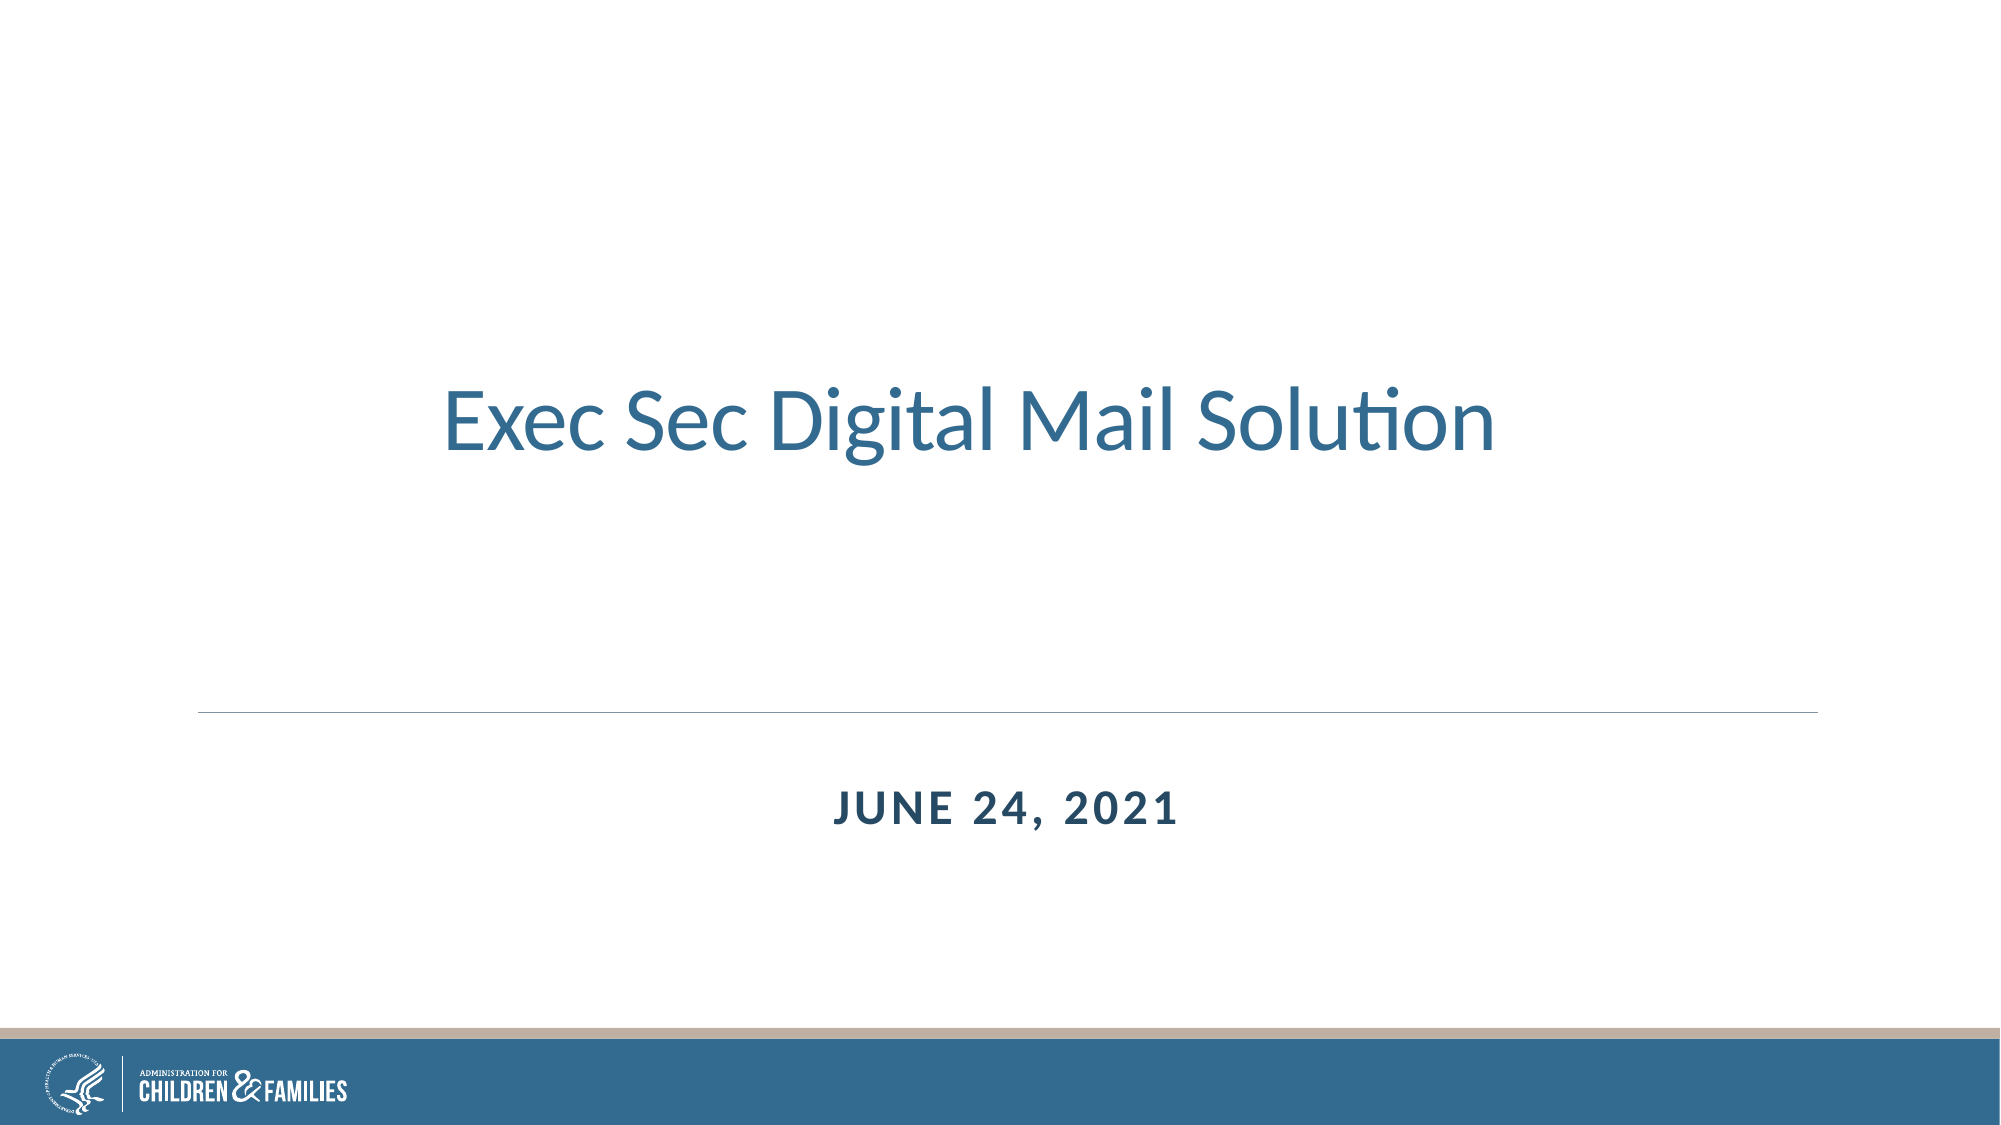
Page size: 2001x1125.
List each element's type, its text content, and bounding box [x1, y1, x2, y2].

subtitle June 24, 2021 [180, 773, 1831, 962]
title Exec Sec Digital Mail Solution [36, 188, 1904, 774]
